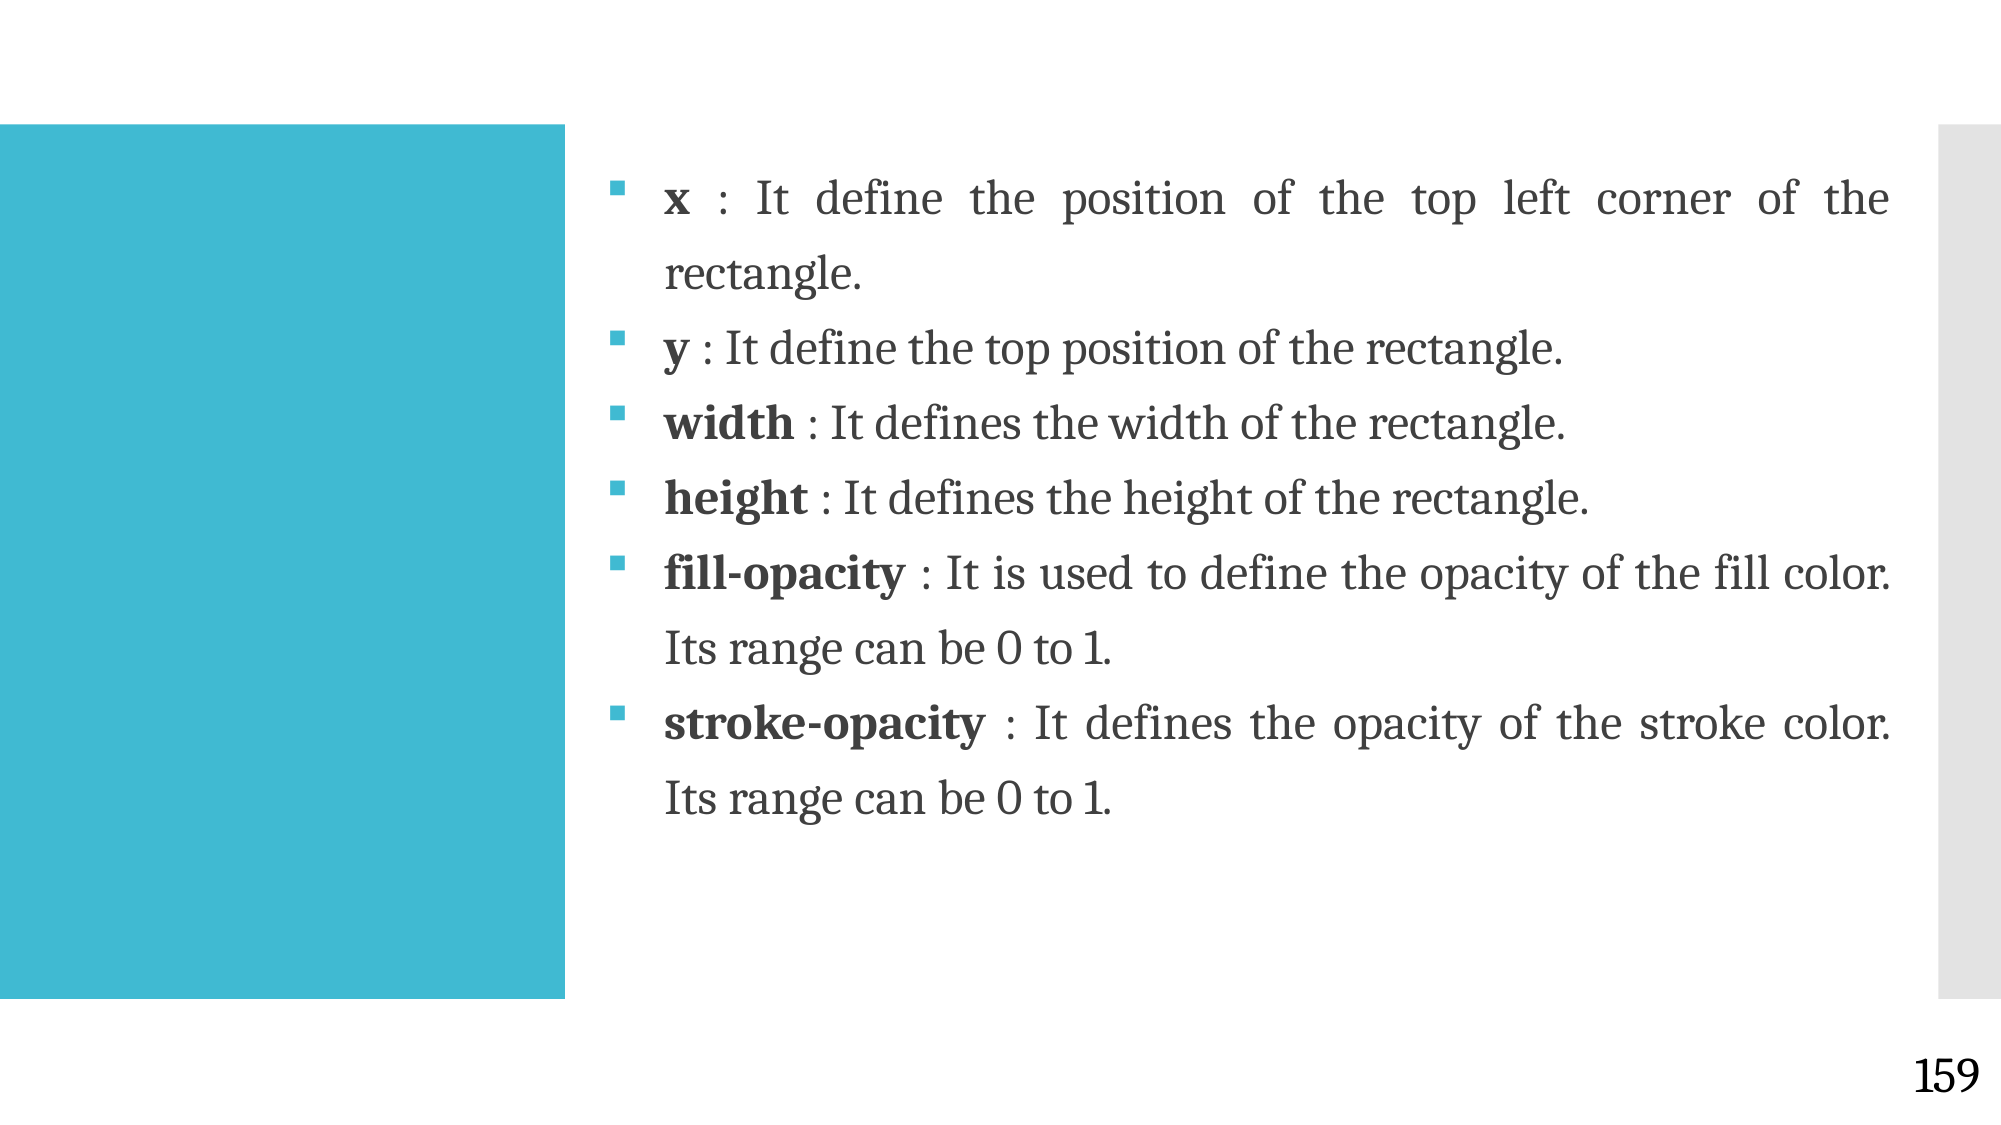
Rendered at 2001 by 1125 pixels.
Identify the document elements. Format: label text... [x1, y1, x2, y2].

list x : It define the position of the top left corner of the rectangle. y : It define the top position of the rectangle. width : It defines the width of the rectangle. height : It defines the height of the rectangle. fill-opacity : It is used to define the opacity of the fill color. Its range can be 0 to 1. stroke-opacity : It defines the opacity of the stroke color. Its range can be 0 to 1. [591, 141, 1906, 982]
slide_number 159 [1744, 1042, 1996, 1103]
